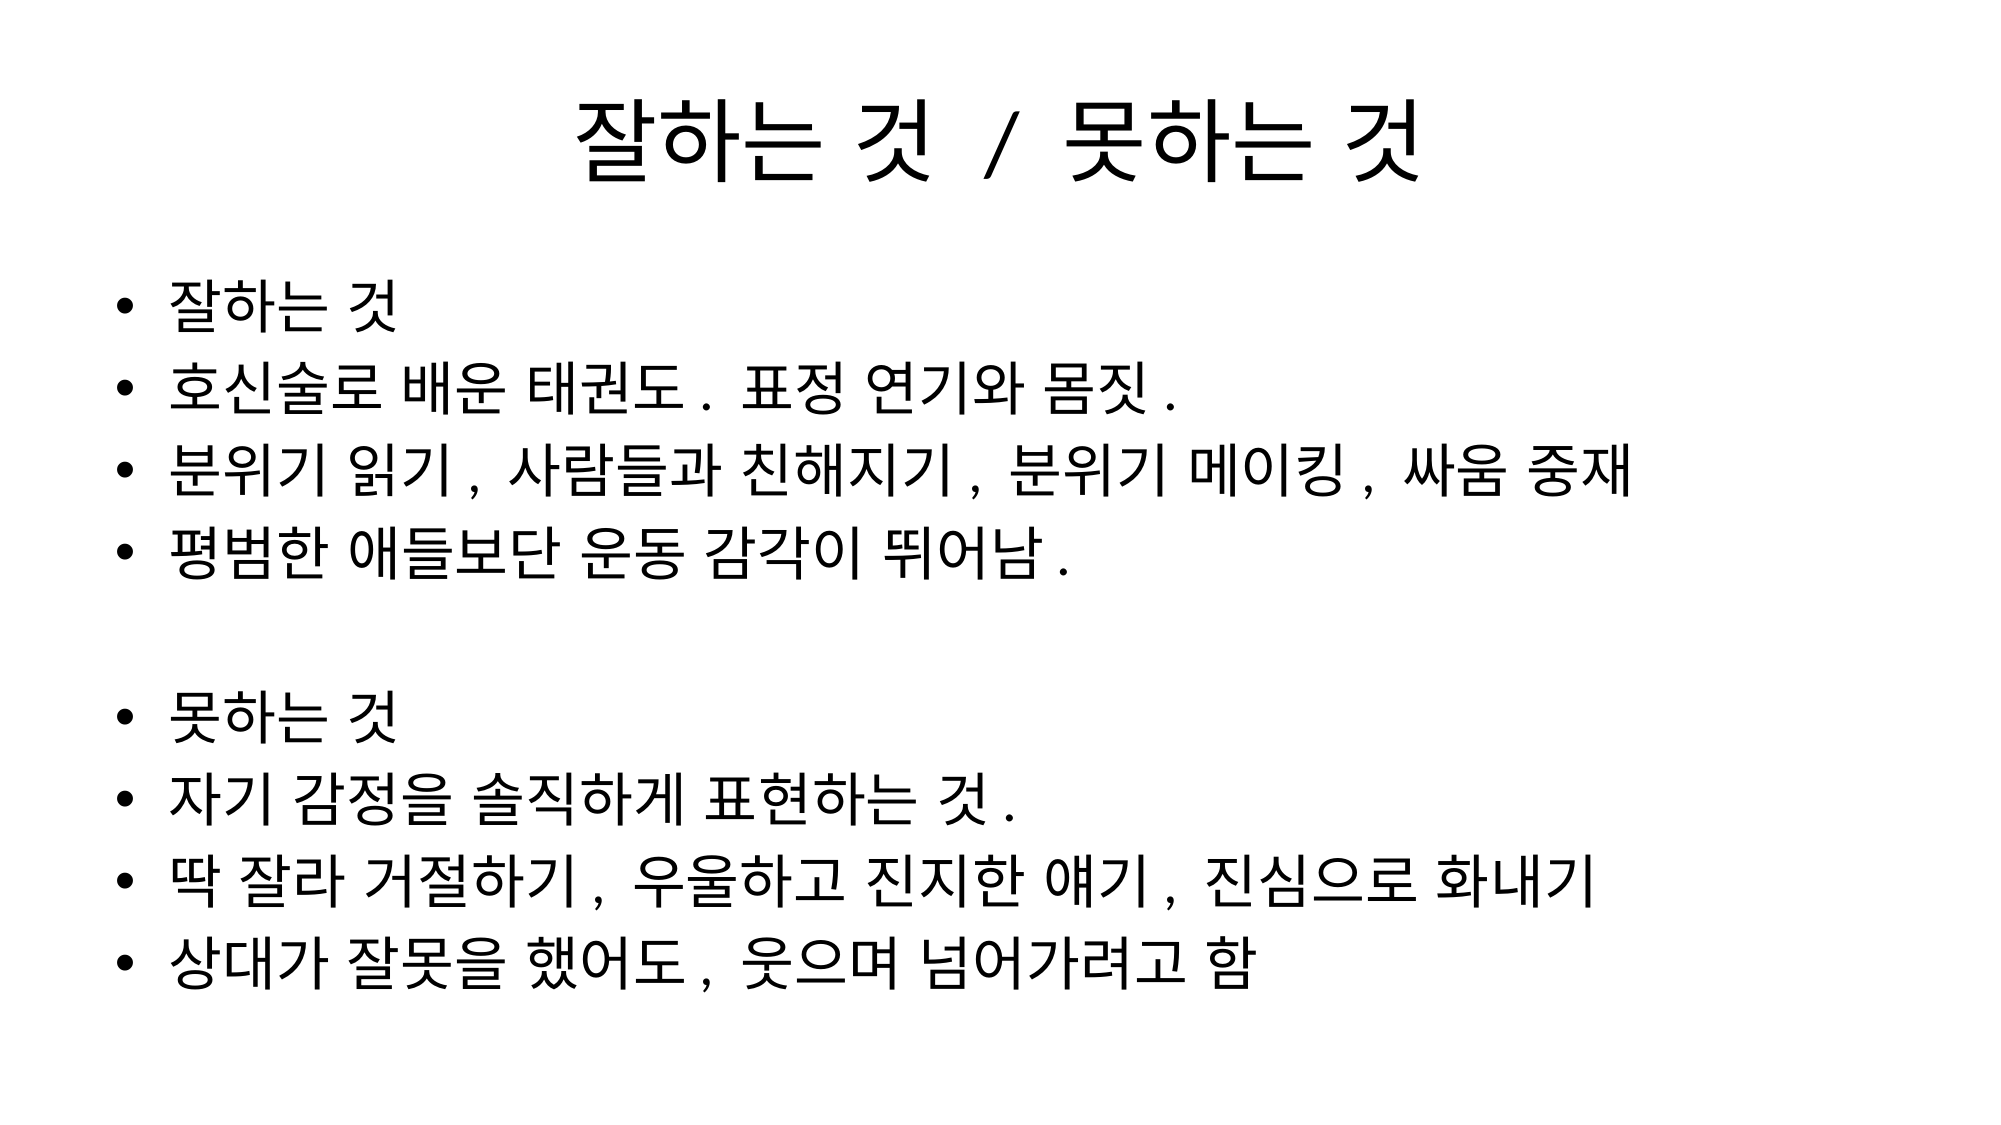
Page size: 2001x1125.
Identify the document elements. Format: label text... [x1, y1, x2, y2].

list 잘하는 것 호신술로 배운 태권도. 표정 연기와 몸짓. 분위기 읽기, 사람들과 친해지기, 분위기 메이킹, 싸움 중재 평범한 애들보단 운동 감각이 뛰어남. 못하는 것 자기 감정을 솔직하게 표현하는 것. 딱 잘라 거절하기, 우울하고 진지한 얘기, 진심으로 화내기 상대가 잘못을 했어도, 웃으며 넘어가려고 함 [99, 262, 1900, 1005]
title 잘하는 것 / 못하는 것 [99, 45, 1900, 233]
